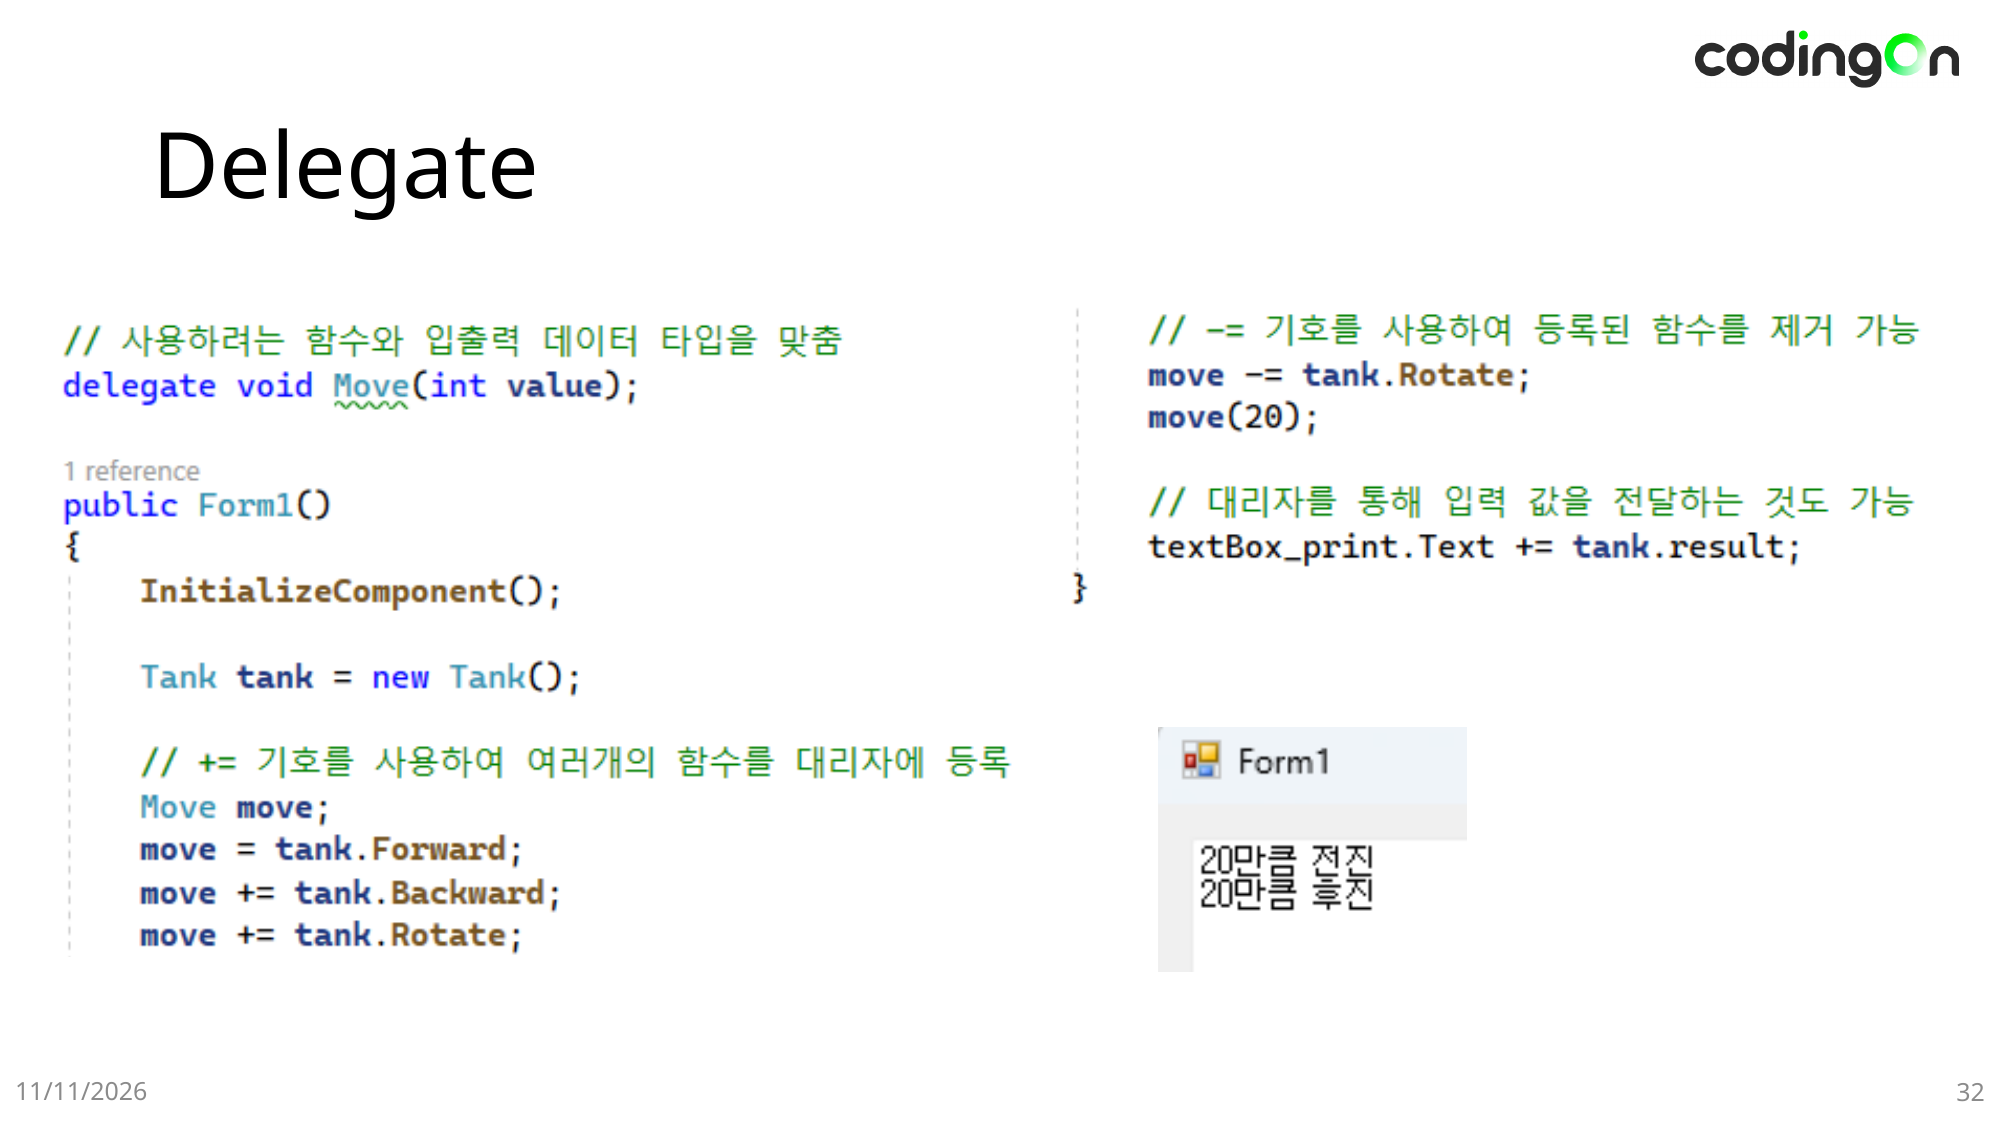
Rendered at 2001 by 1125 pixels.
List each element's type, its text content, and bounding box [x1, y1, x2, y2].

picture [1056, 307, 1952, 698]
picture [1158, 726, 1467, 972]
title Delegate [137, 59, 1863, 278]
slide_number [0, 1062, 450, 1123]
picture [1695, 30, 1959, 88]
picture [48, 305, 1022, 957]
slide_number 32 [1550, 1063, 2000, 1124]
